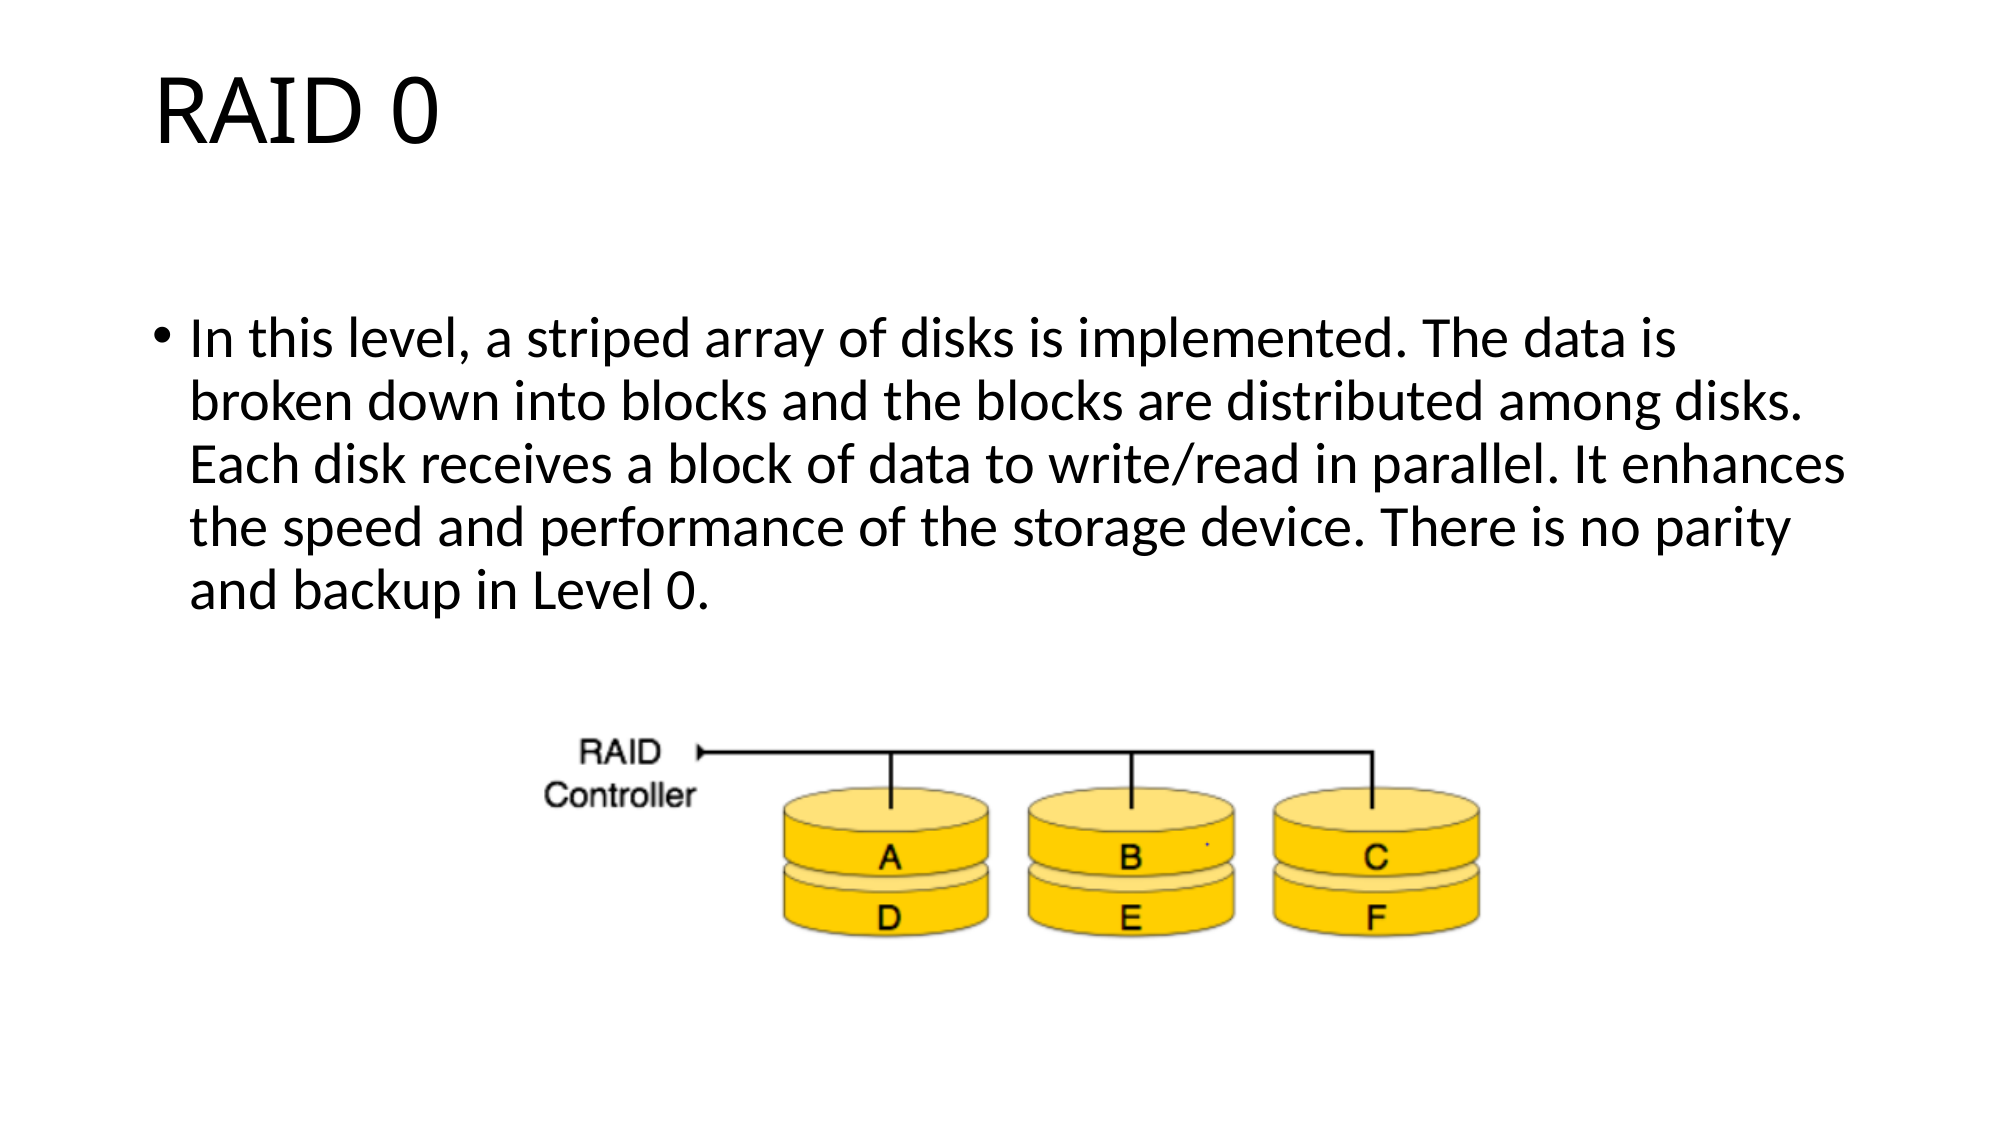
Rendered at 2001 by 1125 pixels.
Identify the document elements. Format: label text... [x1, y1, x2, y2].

list In this level, a striped array of disks is implemented. The data is broken down into blocks and the blocks are distributed among disks. Each disk receives a block of data to write/read in parallel. It enhances the speed and performance of the storage device. There is no parity and backup in Level 0. [137, 299, 1863, 1014]
picture [507, 710, 1493, 955]
title RAID 0 [137, 59, 1863, 278]
